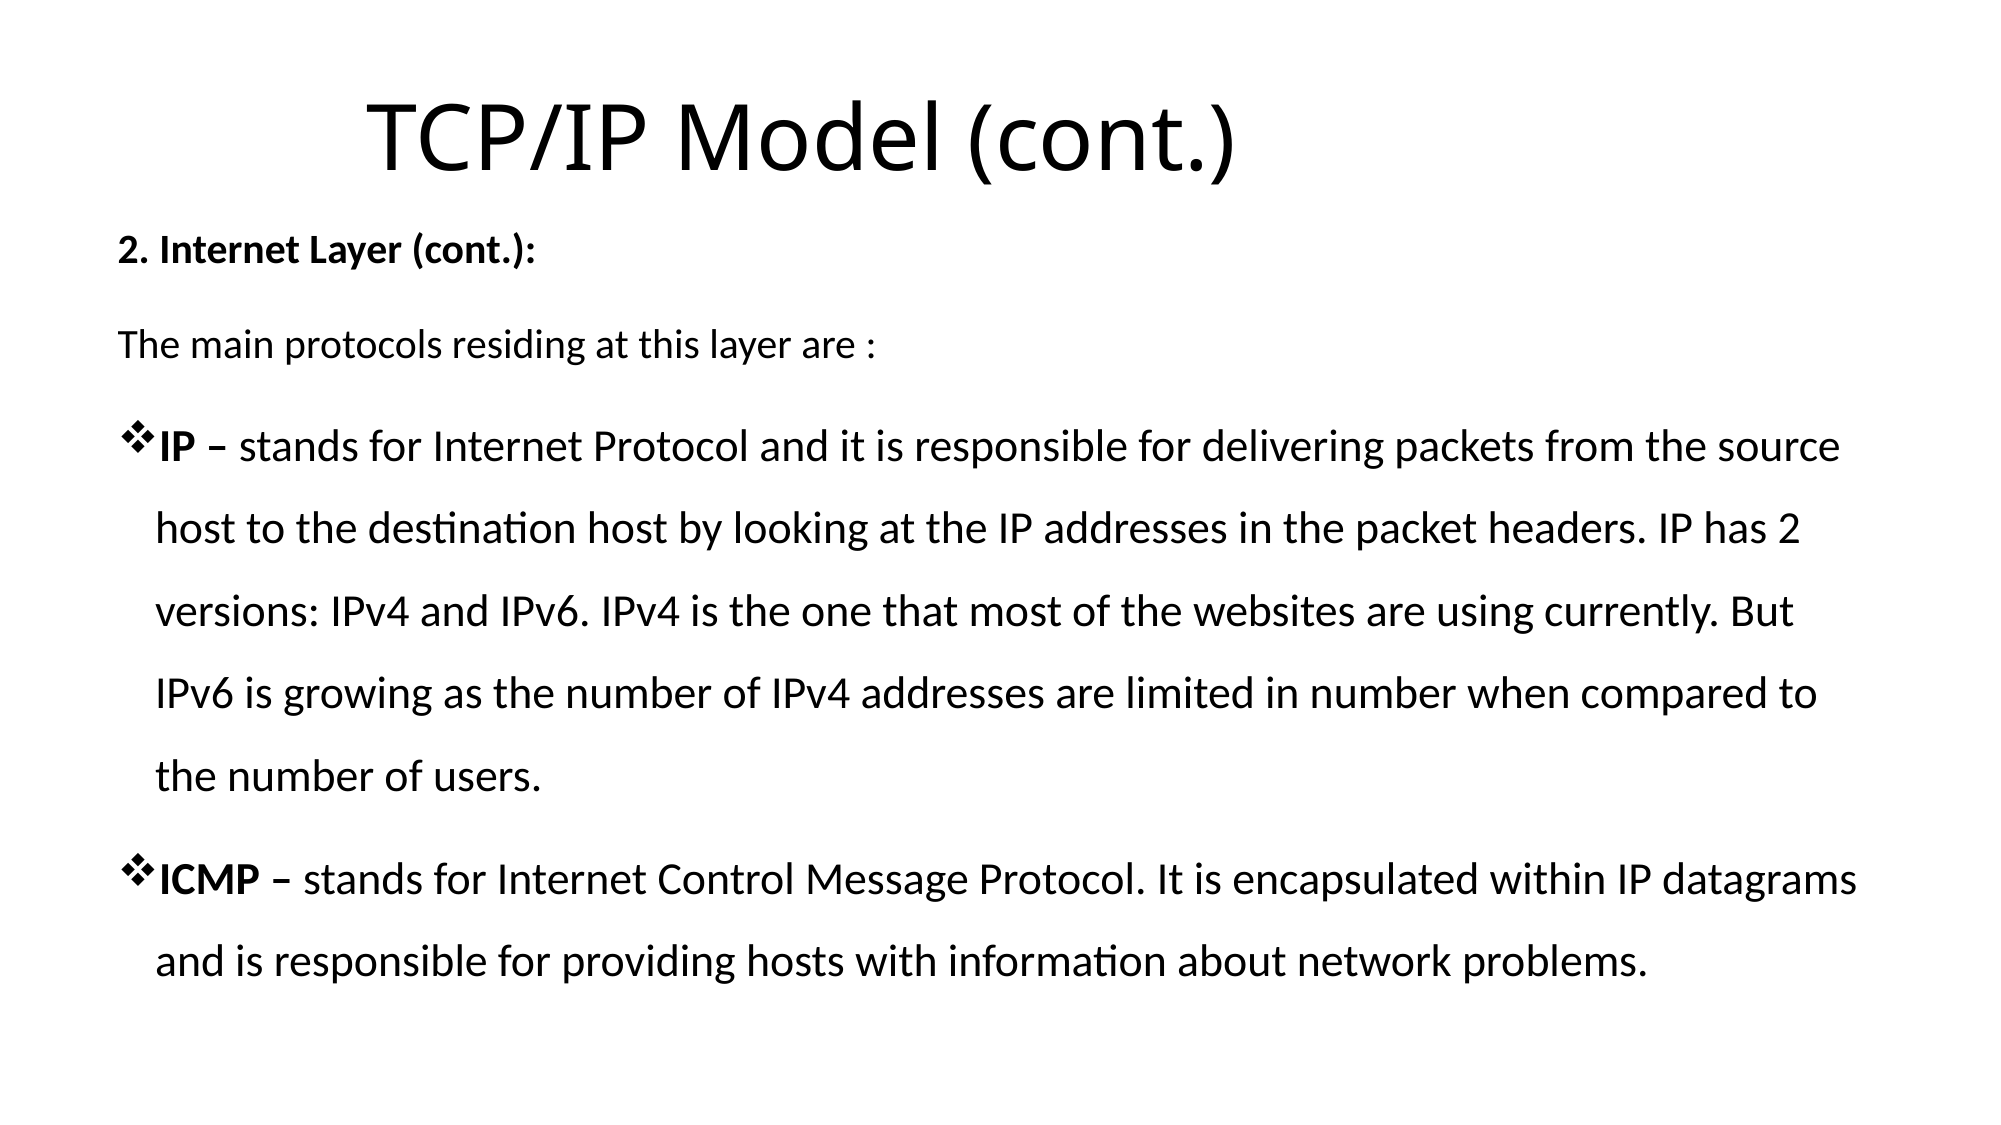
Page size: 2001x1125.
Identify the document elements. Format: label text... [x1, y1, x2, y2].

list 2. Internet Layer (cont.): The main protocols residing at this layer are : IP – stands for Internet Protocol and it is responsible for delivering packets from the source host to the destination host by looking at the IP addresses in the packet headers. IP has 2 versions: IPv4 and IPv6. IPv4 is the one that most of the websites are using currently. But IPv6 is growing as the number of IPv4 addresses are limited in number when compared to the number of users. ICMP – stands for Internet Control Message Protocol. It is encapsulated within IP datagrams and is responsible for providing hosts with information about network problems. [102, 188, 1898, 1079]
title TCP/IP Model (cont.) [351, 74, 1814, 188]
